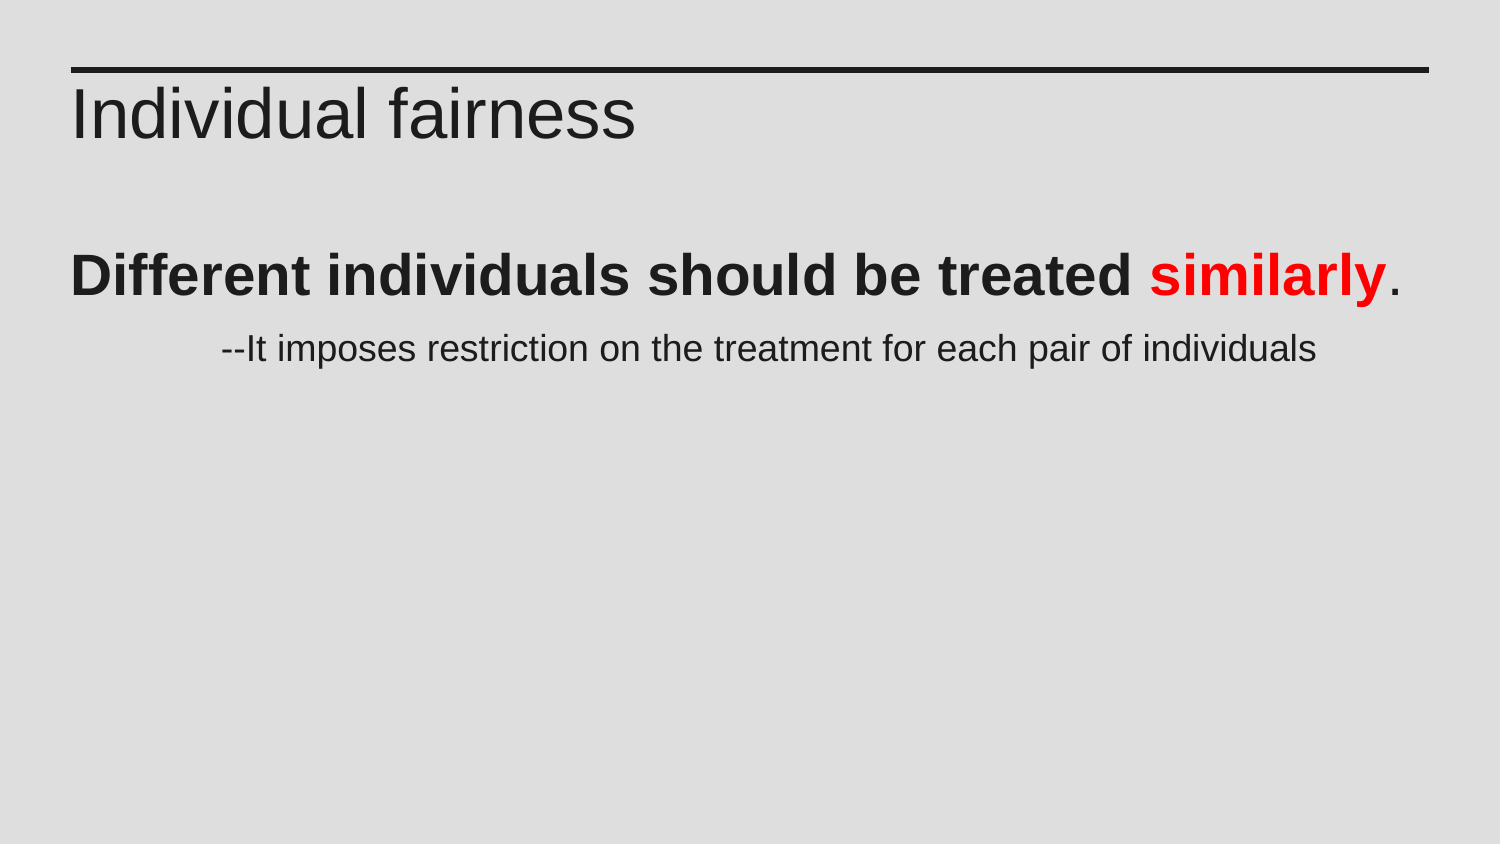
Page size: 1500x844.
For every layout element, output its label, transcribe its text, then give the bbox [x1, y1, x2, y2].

list Different individuals should be treated similarly. --It imposes restriction on the treatment for each pair of individuals [70, 237, 1421, 713]
list Individual fairness [70, 67, 1430, 183]
